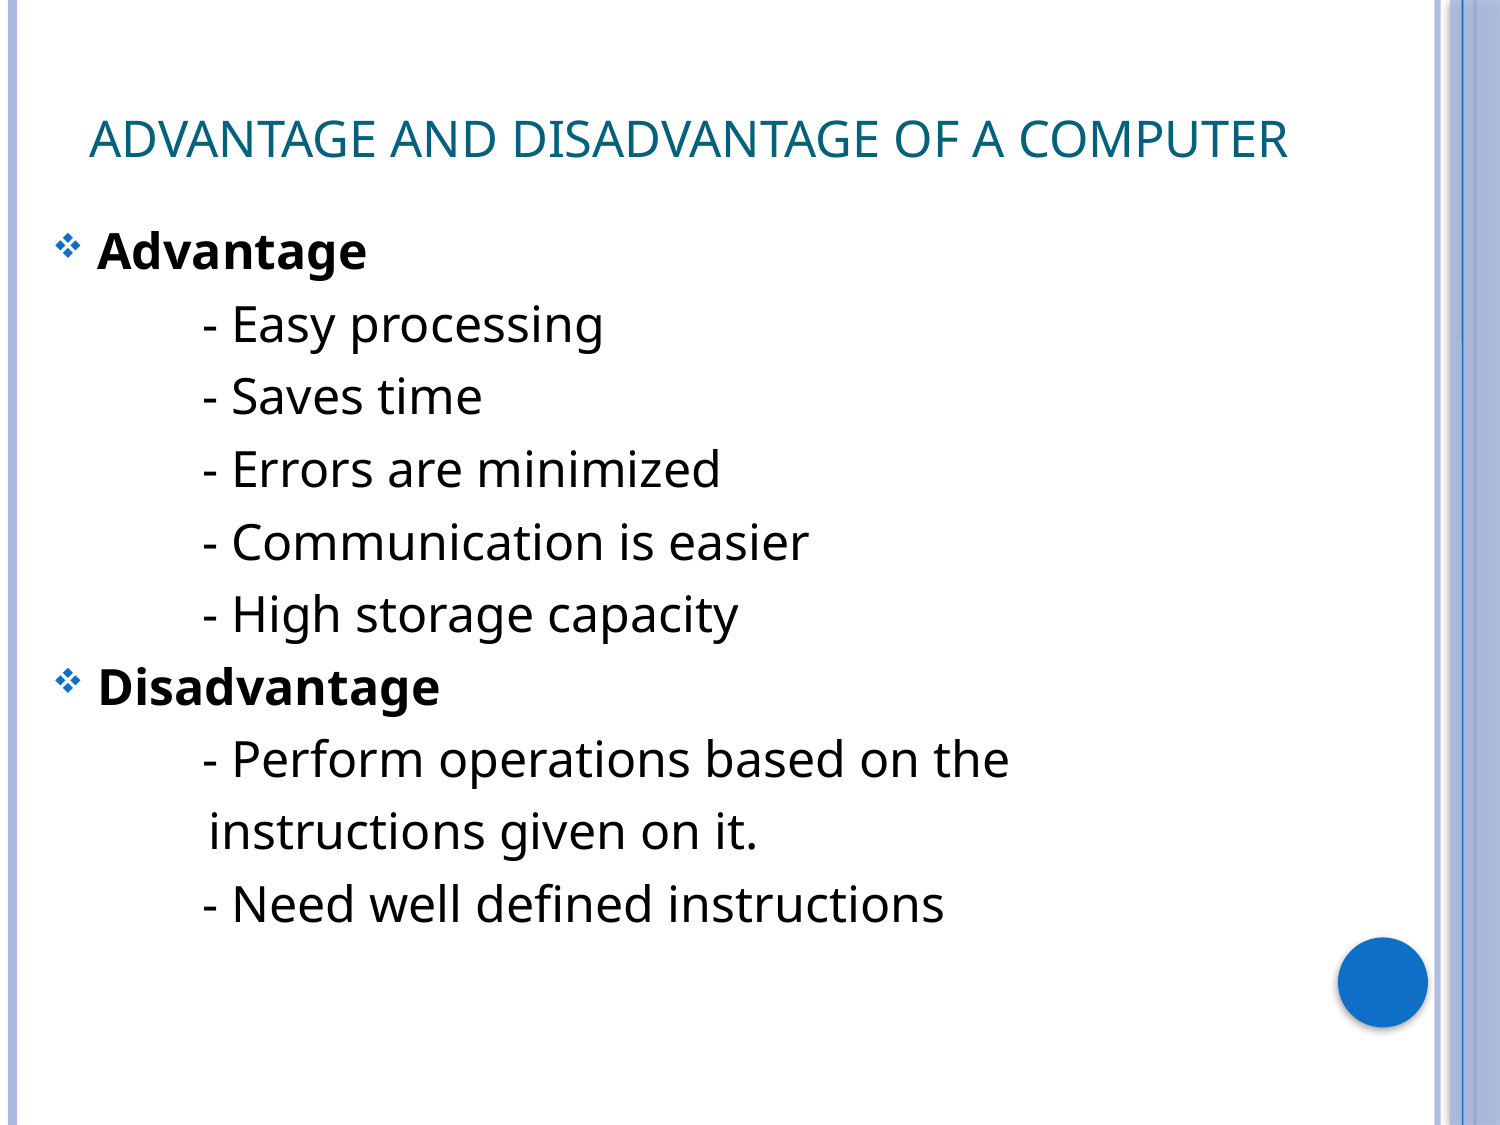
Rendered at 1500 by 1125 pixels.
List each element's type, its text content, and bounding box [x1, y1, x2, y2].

list Advantage - Easy processing - Saves time - Errors are minimized - Communication is easier - High storage capacity Disadvantage - Perform operations based on the instructions given on it. - Need well defined instructions [37, 212, 1438, 1113]
title Advantage and Disadvantage of a computer [75, 45, 1388, 175]
